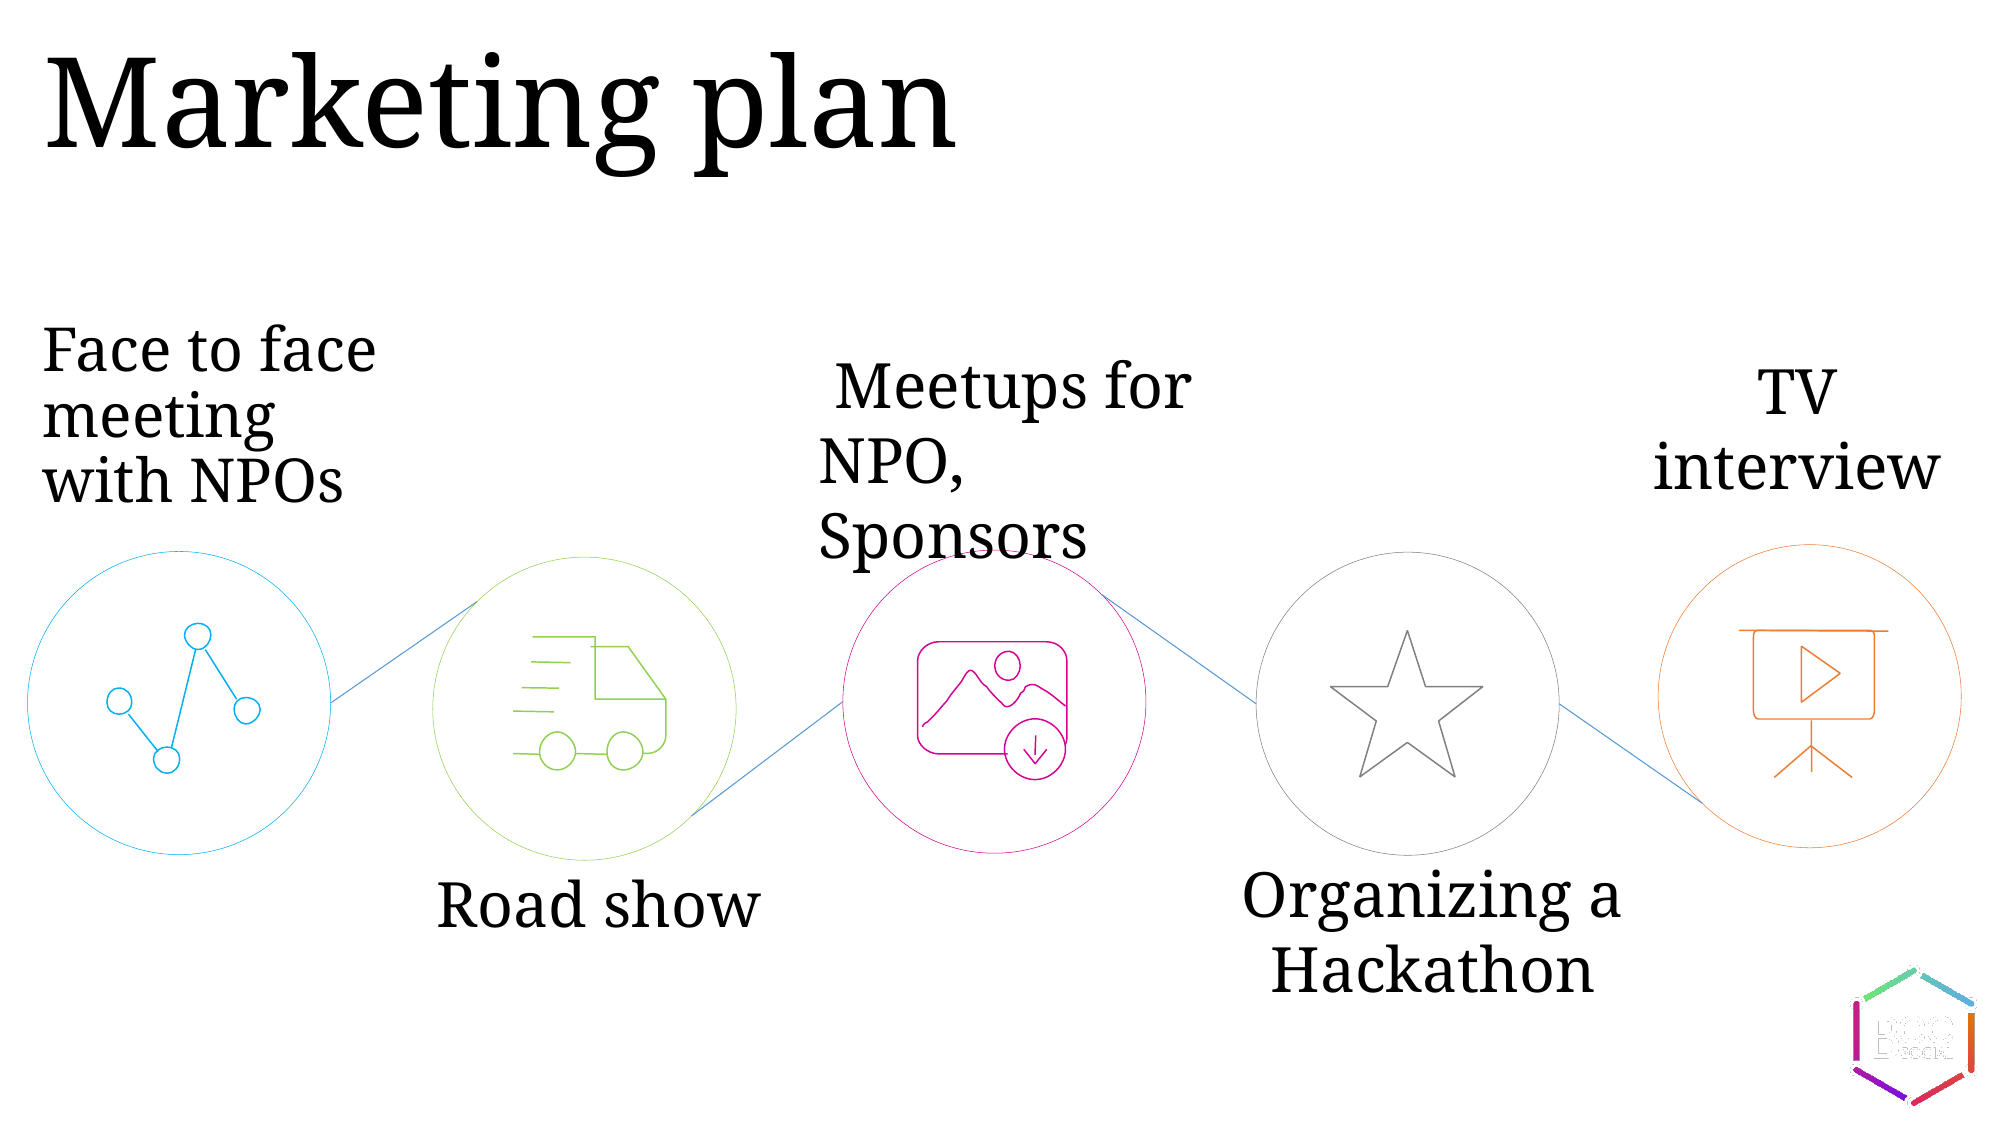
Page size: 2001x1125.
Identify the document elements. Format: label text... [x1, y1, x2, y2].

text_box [691, 701, 843, 816]
text_box Meetups for NPO, Sponsors [803, 339, 1259, 579]
text_box Organizing a Hackathon [1173, 847, 1693, 1013]
text_box [431, 556, 737, 857]
list Face to face meeting with NPOs [27, 311, 395, 545]
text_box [513, 636, 667, 771]
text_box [1738, 630, 1889, 778]
text_box [1657, 543, 1963, 849]
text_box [330, 601, 478, 703]
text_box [1101, 594, 1257, 704]
text_box [26, 550, 332, 856]
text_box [917, 641, 1068, 780]
picture [1827, 950, 2000, 1123]
text_box [1255, 551, 1561, 847]
text_box Road show [422, 857, 777, 948]
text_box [1559, 703, 1703, 804]
text_box [1330, 630, 1483, 777]
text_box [106, 623, 261, 774]
title Marketing plan [28, 31, 995, 182]
text_box TV interview [1636, 345, 1960, 510]
text_box [841, 579, 1147, 855]
